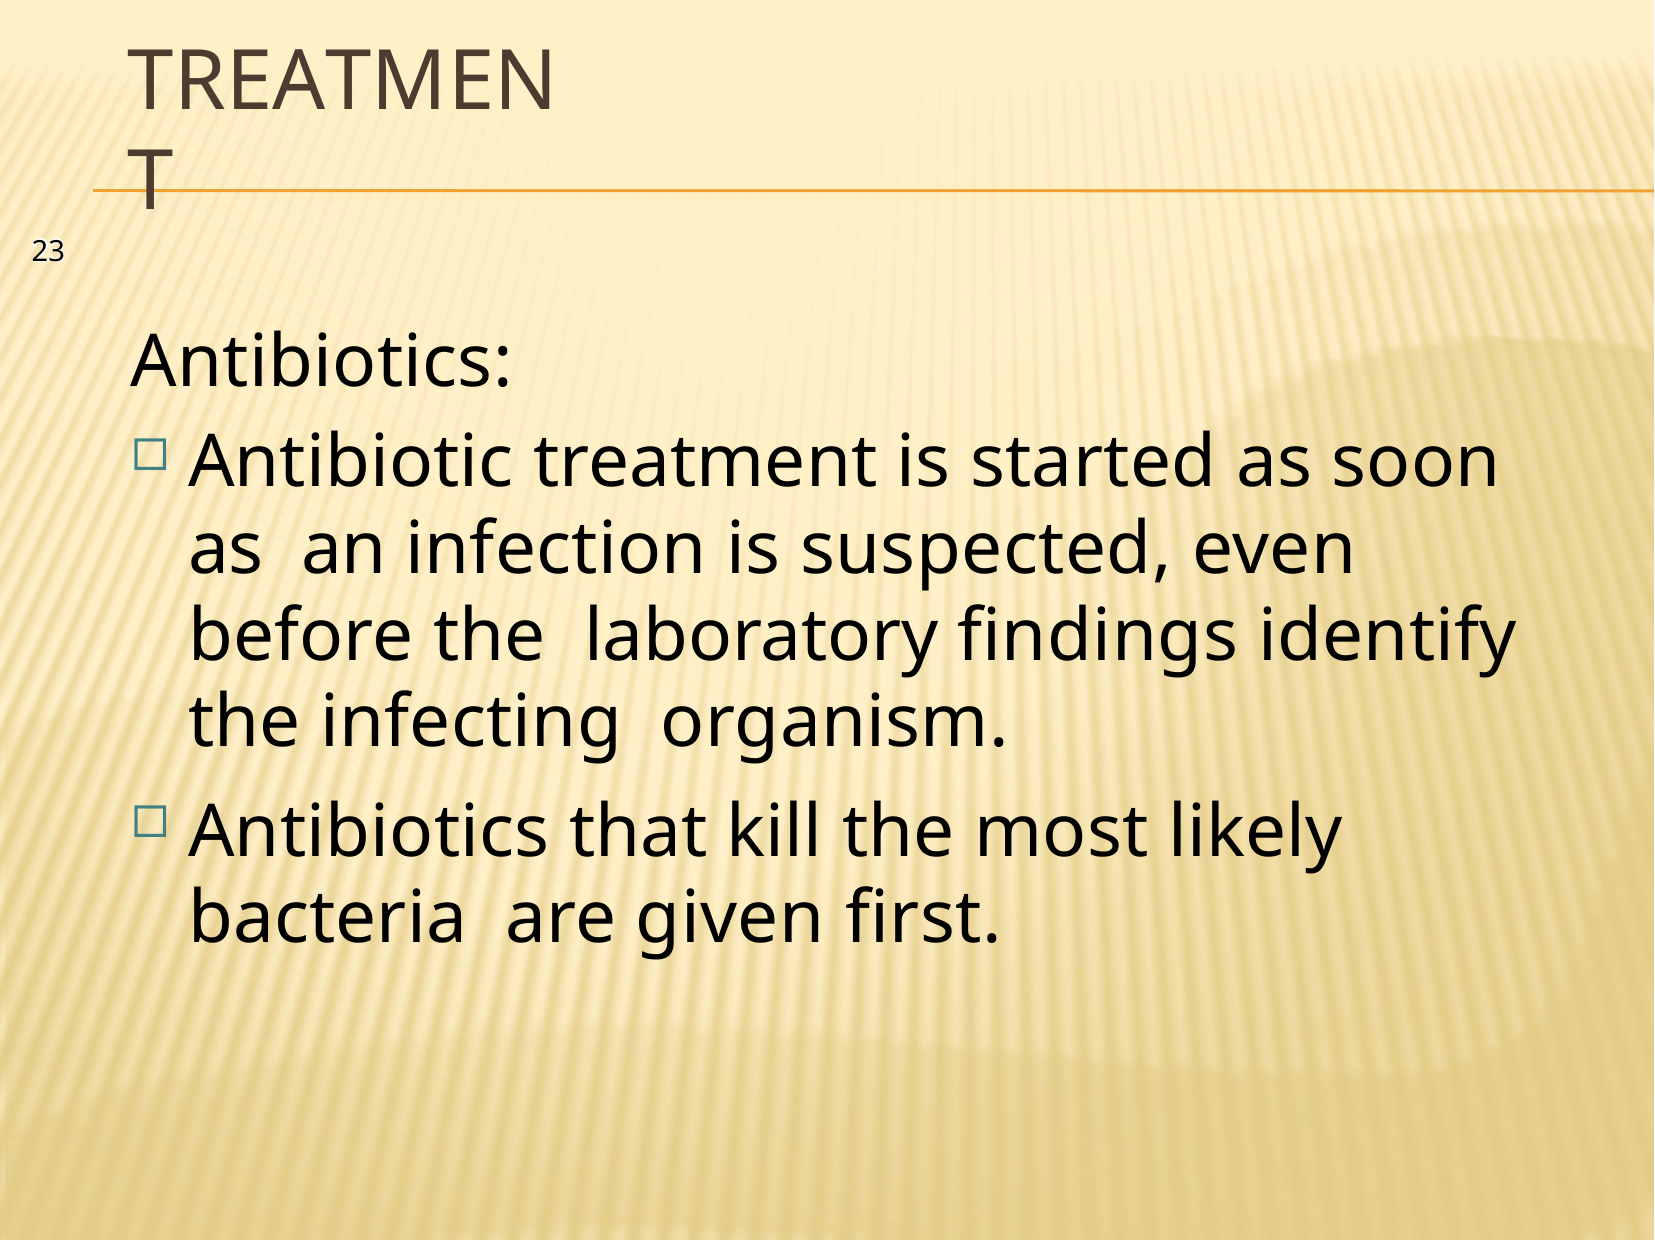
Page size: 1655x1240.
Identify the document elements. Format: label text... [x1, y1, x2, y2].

title Treatment [125, 20, 591, 230]
text_box 23 [29, 229, 67, 268]
text_box Antibiotics: Antibiotic treatment is started as soon as an infection is suspected, even before the laboratory ﬁndings identify the infecting organism. Antibiotics that kill the most likely bacteria are given ﬁrst. [128, 294, 1571, 958]
